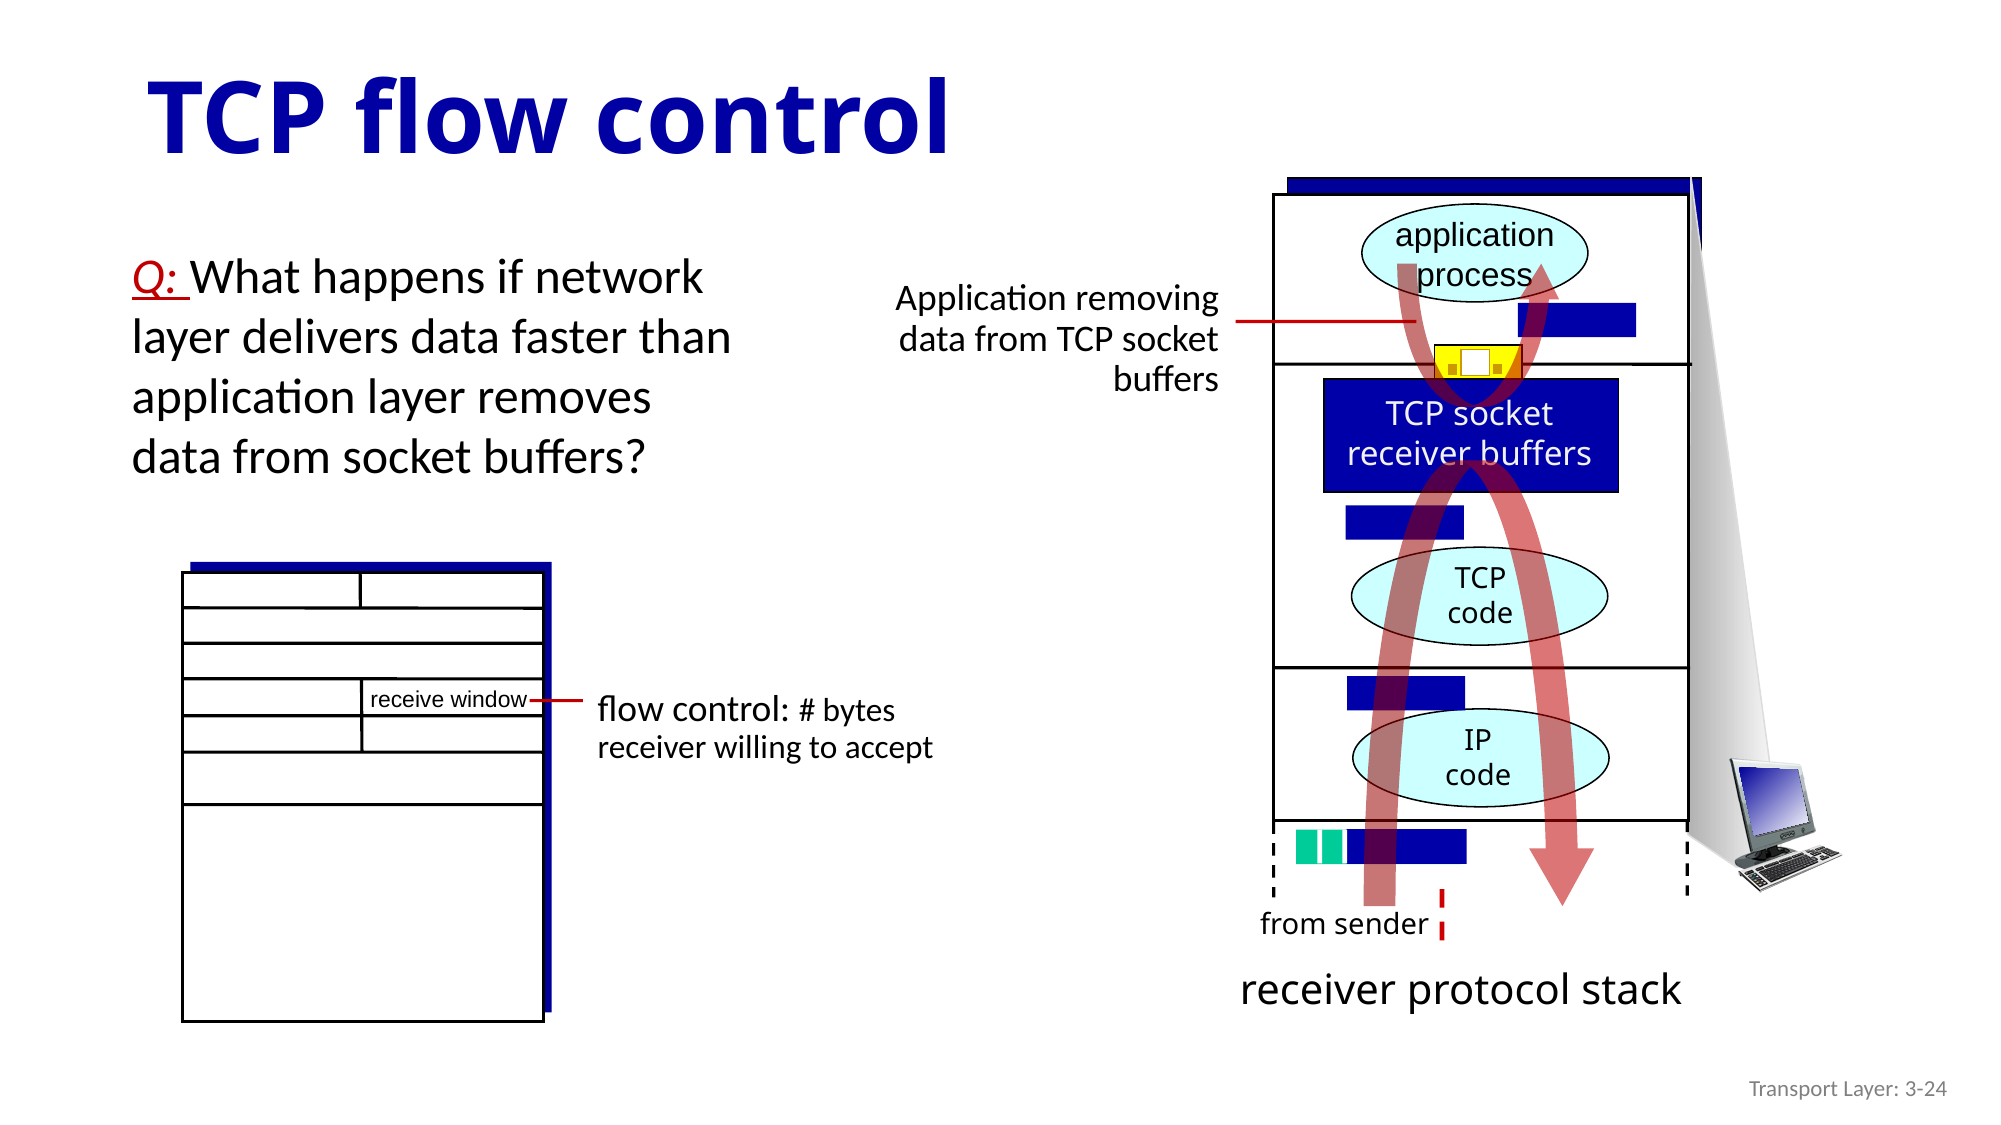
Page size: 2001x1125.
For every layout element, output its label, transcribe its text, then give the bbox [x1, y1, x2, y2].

text_box [1351, 559, 1396, 628]
text_box [1572, 723, 1610, 791]
text_box [1287, 177, 1690, 364]
text_box [1273, 409, 1419, 667]
text_box receiver protocol stack [1225, 955, 1698, 1021]
text_box [1273, 668, 1376, 821]
text_box [1488, 493, 1596, 909]
text_box [1362, 865, 1397, 908]
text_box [1726, 752, 1870, 902]
text_box [1687, 176, 1769, 861]
text_box [1273, 194, 1689, 364]
text_box [1523, 365, 1689, 667]
text_box [1352, 734, 1369, 780]
text_box [1410, 668, 1536, 713]
text_box [1692, 177, 1702, 251]
text_box IP code [1430, 714, 1527, 799]
text_box from sender [1245, 897, 1444, 948]
text_box [1406, 711, 1436, 717]
text_box [1433, 547, 1509, 551]
slide_number Transport Layer: 3-24 [1512, 1056, 1963, 1117]
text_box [1323, 409, 1619, 493]
text_box [1400, 708, 1542, 807]
title TCP flow control [131, 47, 2000, 195]
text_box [182, 561, 1009, 1022]
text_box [1296, 828, 1467, 865]
text_box TCP code [1432, 551, 1526, 637]
text_box [1411, 639, 1531, 667]
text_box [818, 263, 1637, 409]
text_box [1406, 676, 1466, 711]
text_box Q: What happens if network layer delivers data faster than application layer removes data from socket buffers? [116, 235, 749, 491]
text_box [1434, 493, 1508, 550]
text_box [1415, 558, 1527, 646]
text_box [1399, 797, 1543, 821]
text_box [1364, 493, 1422, 828]
text_box [1345, 505, 1413, 540]
text_box [1545, 554, 1608, 634]
text_box [1347, 676, 1375, 711]
text_box [1566, 668, 1689, 821]
text_box application process [1361, 203, 1588, 263]
text_box [1395, 493, 1454, 828]
text_box [1437, 505, 1464, 540]
